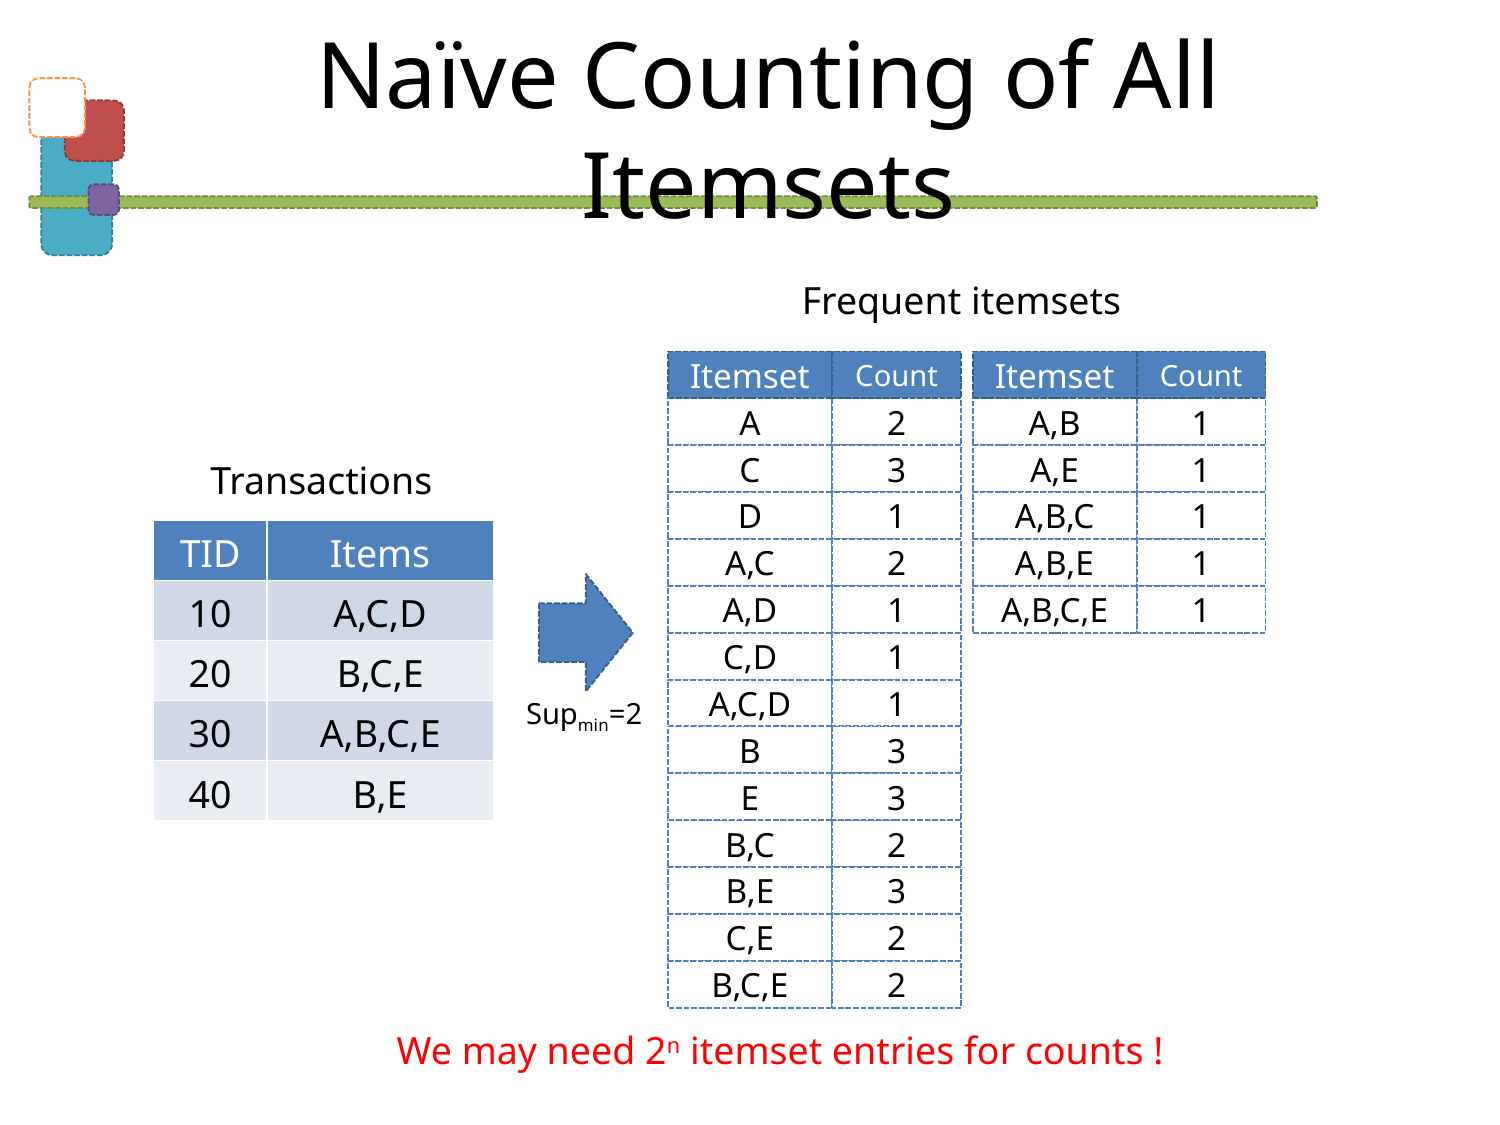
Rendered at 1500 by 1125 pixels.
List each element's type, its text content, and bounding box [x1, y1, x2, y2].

text_box 1 [1136, 538, 1266, 585]
text_box 3 [831, 866, 962, 913]
table_cell B,C,E [268, 641, 493, 700]
text_box 1 [831, 632, 962, 679]
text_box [667, 351, 962, 399]
table_cell B,E [268, 761, 493, 820]
table_header Items [268, 521, 493, 580]
text_box A,B [972, 409, 1136, 445]
text_box B,C [667, 821, 832, 867]
text_box C [667, 444, 832, 492]
text_box 2 [831, 408, 962, 445]
text_box C,D [667, 632, 832, 679]
text_box 2 [831, 538, 962, 585]
title Naïve Counting of All Itemsets [112, 45, 1425, 209]
text_box Transactions [195, 449, 448, 510]
text_box 1 [1136, 444, 1266, 492]
text_box A,C,D [667, 679, 832, 726]
text_box 1 [1136, 491, 1266, 538]
text_box [538, 573, 634, 687]
text_box B,C,E [667, 960, 832, 1009]
text_box B [667, 726, 832, 773]
text_box 1 [1136, 585, 1266, 634]
table_cell A,C,D [268, 581, 493, 640]
text_box 2 [831, 960, 962, 1009]
text_box 2 [831, 821, 962, 867]
text_box 1 [831, 585, 962, 632]
table_cell 30 [154, 701, 266, 760]
table_cell A,B,C,E [268, 701, 493, 760]
text_box 3 [831, 444, 962, 492]
table_cell 10 [154, 581, 266, 640]
text_box We may need 2n itemset entries for counts ! [164, 1019, 1407, 1080]
text_box B,E [667, 866, 832, 913]
text_box 1 [831, 491, 962, 538]
text_box Supmin=2 [511, 687, 658, 743]
text_box 1 [831, 679, 962, 726]
text_box D [667, 491, 832, 538]
text_box C,E [667, 913, 832, 960]
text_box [972, 351, 1266, 399]
text_box A,D [667, 585, 832, 632]
text_box E [667, 772, 832, 821]
text_box 3 [831, 772, 962, 821]
text_box Frequent itemsets [787, 269, 1137, 330]
table_header TID [154, 521, 266, 580]
text_box A,E [972, 444, 1136, 492]
text_box A,C [667, 538, 832, 585]
text_box A,B,C,E [972, 585, 1136, 634]
table_cell 20 [154, 641, 266, 700]
text_box A,B,C [972, 491, 1136, 538]
table_cell 40 [154, 761, 266, 820]
text_box 3 [831, 726, 962, 773]
text_box A,B,E [972, 538, 1136, 585]
text_box 1 [1136, 408, 1266, 445]
text_box 2 [831, 913, 962, 960]
text_box A [667, 409, 832, 445]
